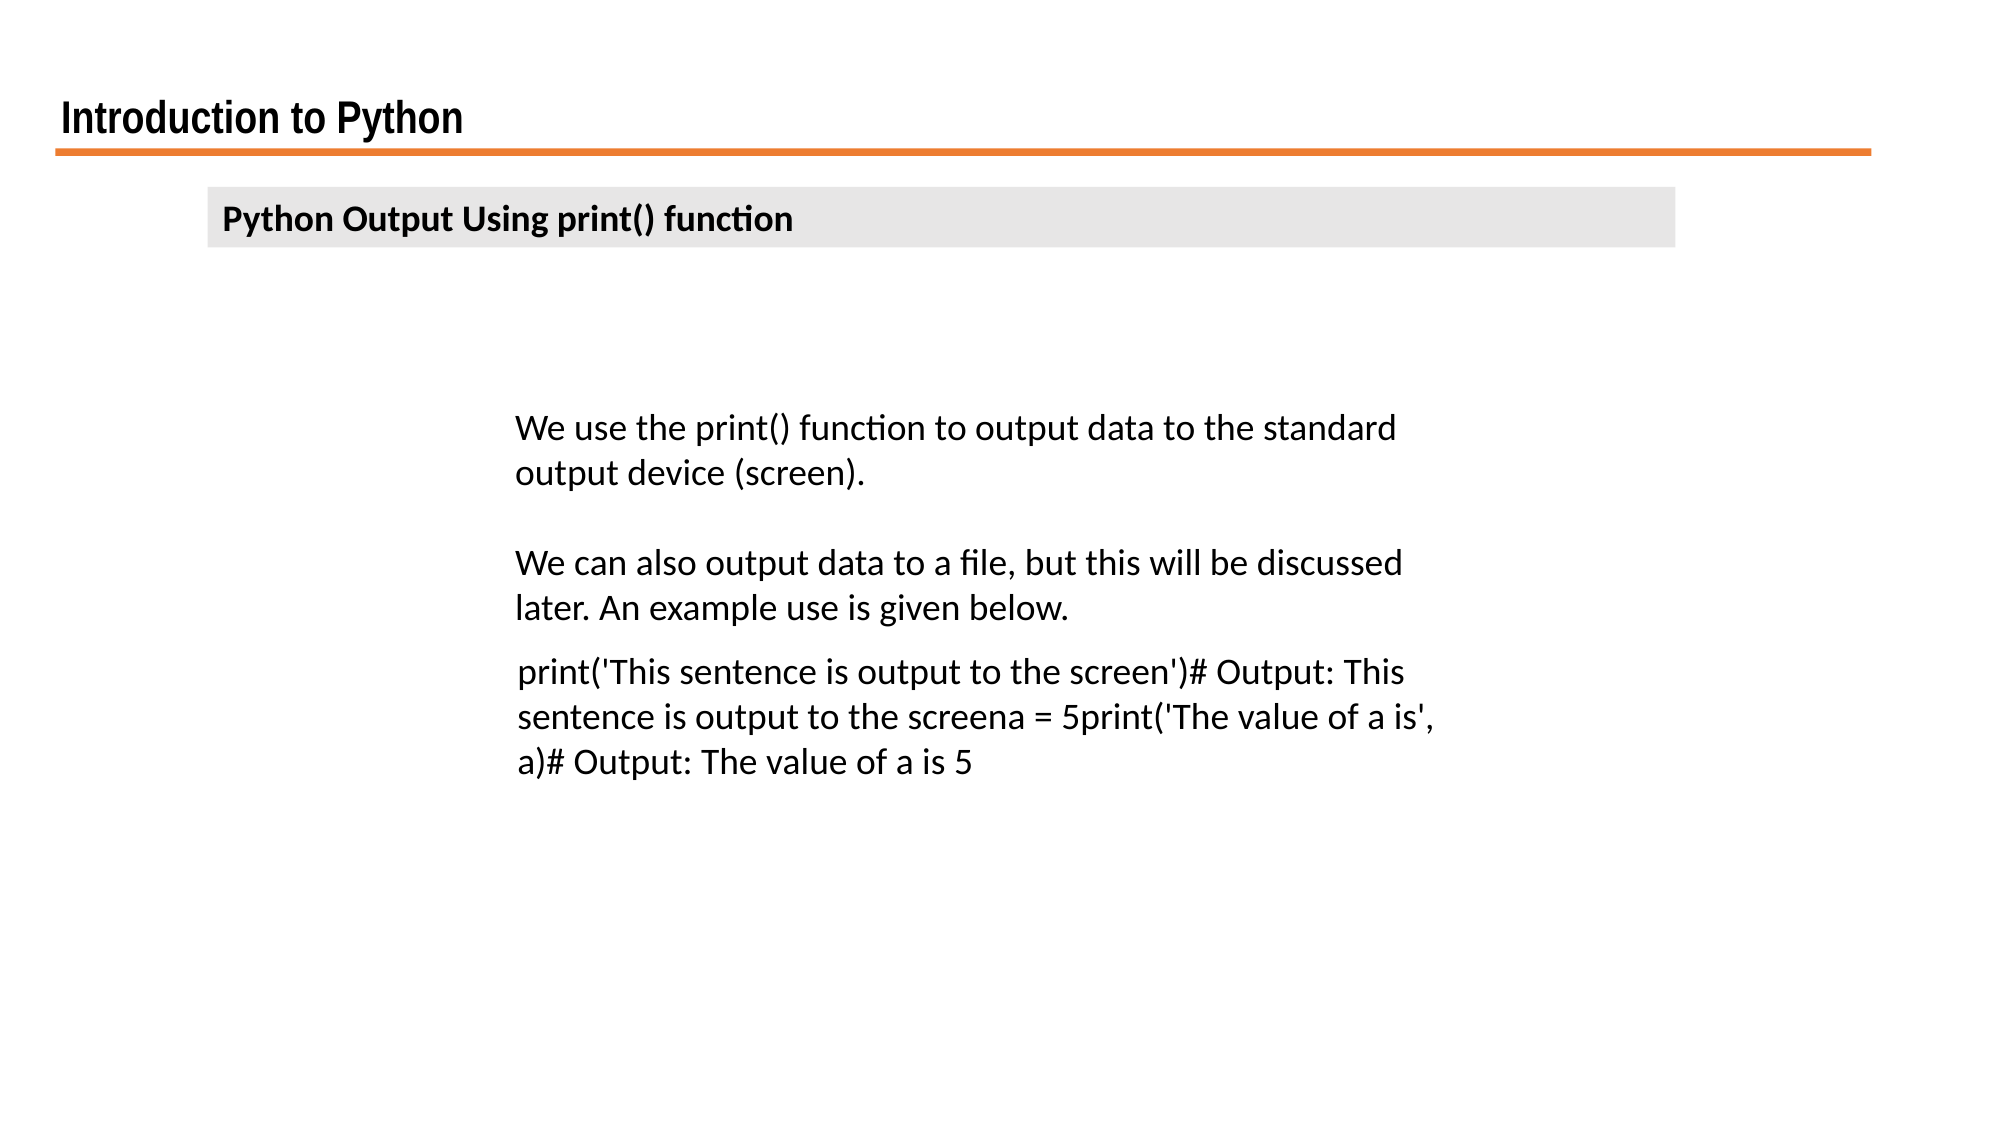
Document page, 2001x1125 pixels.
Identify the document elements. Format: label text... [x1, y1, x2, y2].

text_box We use the print() function to output data to the standard output device (screen). We can also output data to a file, but this will be discussed later. An example use is given below. [500, 395, 1500, 684]
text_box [45, 79, 1872, 248]
text_box print('This sentence is output to the screen')# Output: This sentence is output to the screena = 5print('The value of a is', a)# Output: The value of a is 5 [502, 639, 1503, 791]
